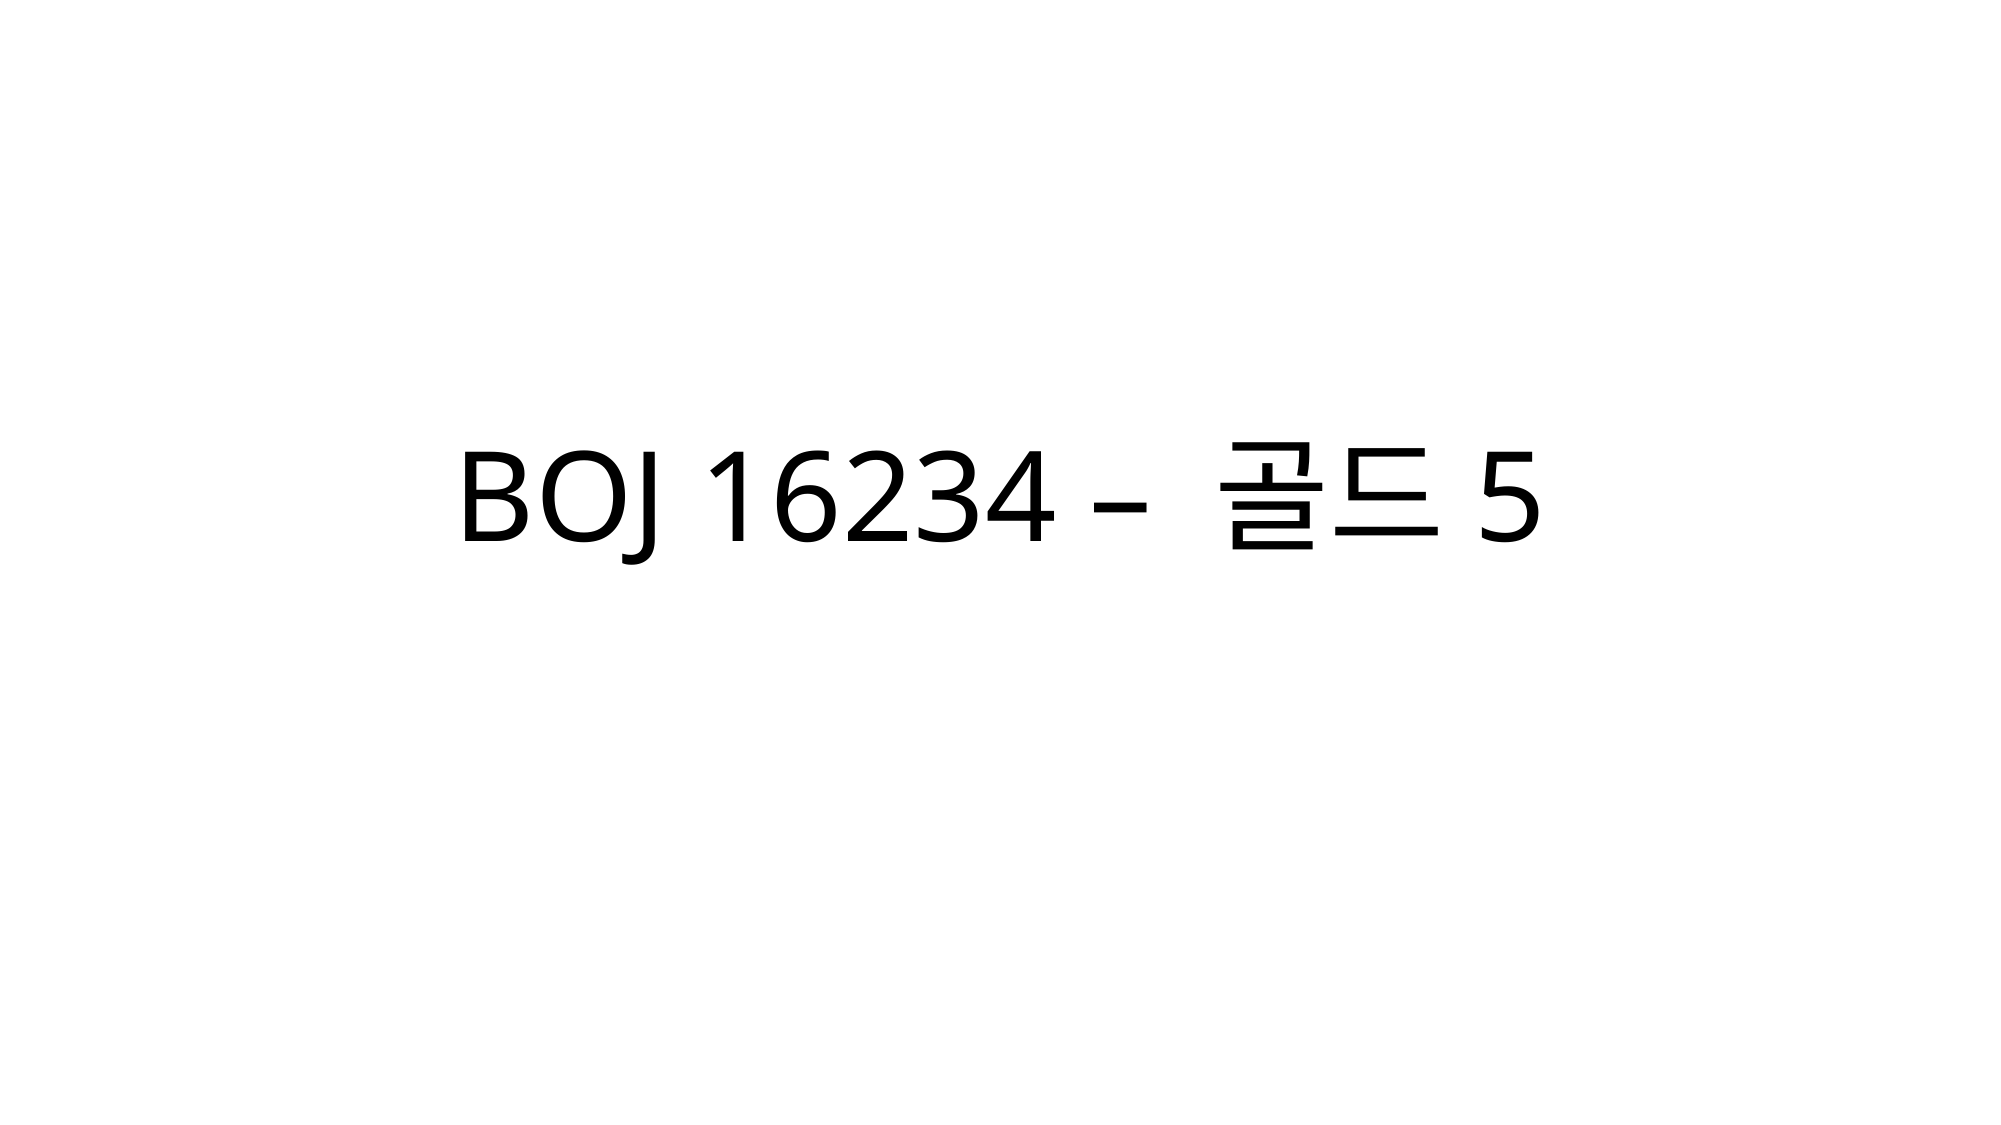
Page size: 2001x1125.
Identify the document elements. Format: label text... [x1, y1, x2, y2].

title BOJ 16234 – 골드5 [249, 184, 1750, 576]
